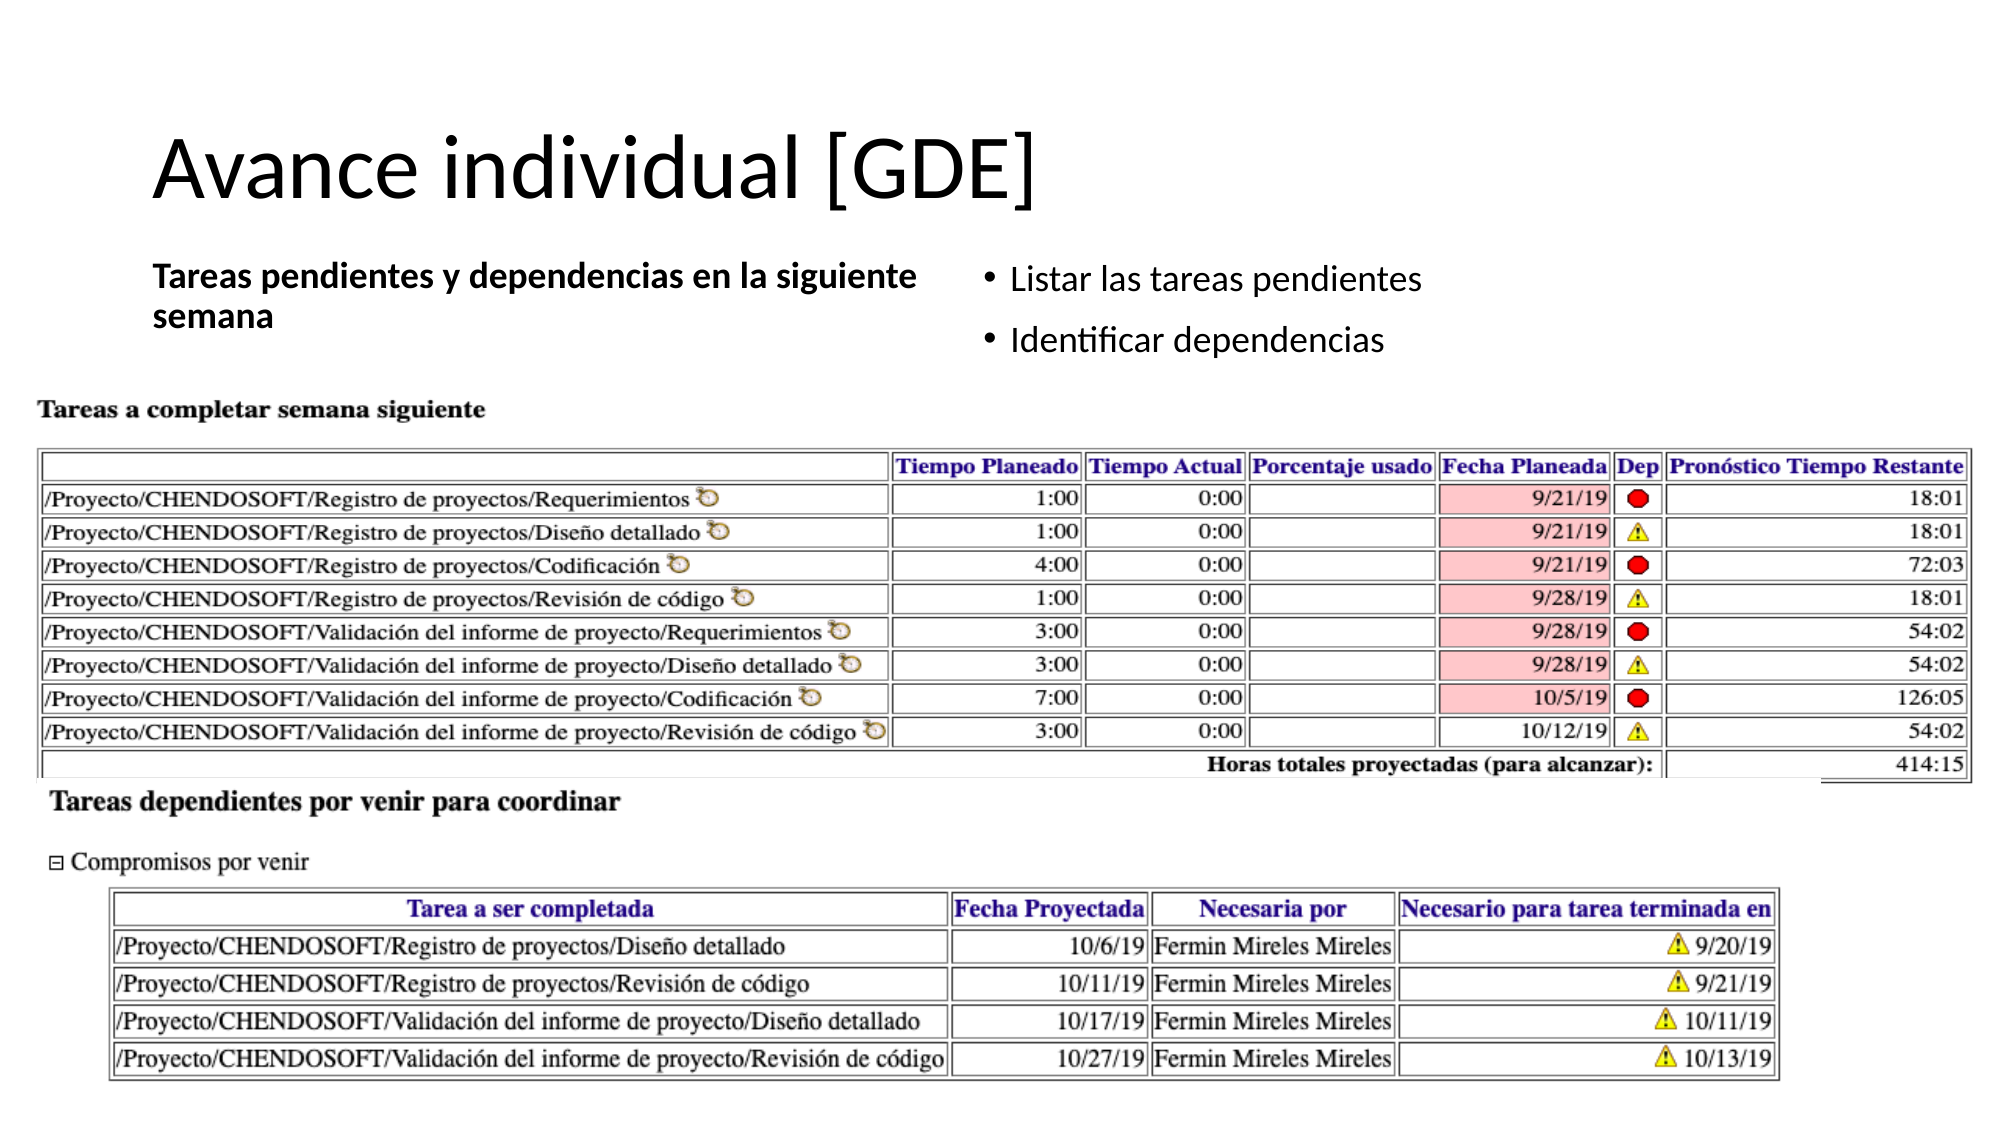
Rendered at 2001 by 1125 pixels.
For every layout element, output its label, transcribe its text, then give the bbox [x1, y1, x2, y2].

picture [25, 375, 2000, 1125]
title Avance individual [GDE] [137, 59, 1863, 278]
list Listar las tareas pendientes Identificar dependencias [957, 251, 1778, 372]
list Tareas pendientes y dependencias en la siguiente semana [137, 251, 957, 345]
